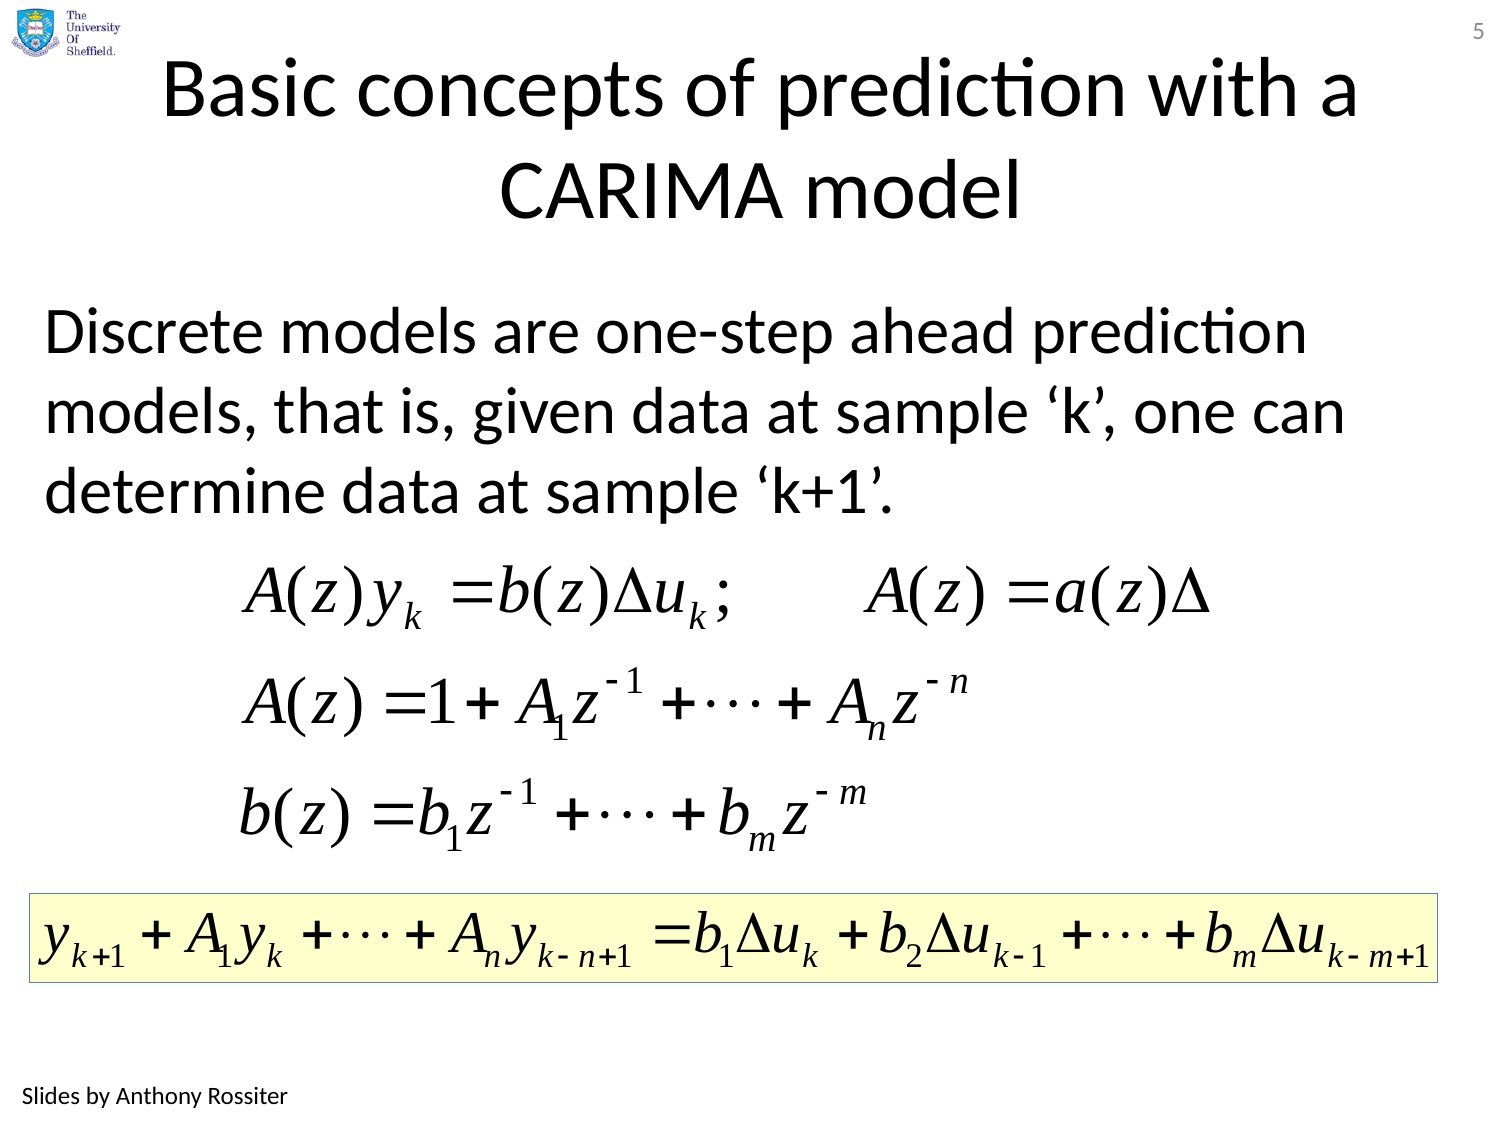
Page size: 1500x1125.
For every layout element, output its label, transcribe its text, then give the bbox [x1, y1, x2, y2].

list Discrete models are one-step ahead prediction models, that is, given data at sample ‘k’, one can determine data at sample ‘k+1’. [29, 278, 1460, 1111]
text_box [229, 550, 1226, 865]
title Basic concepts of prediction with a CARIMA model [105, 23, 1418, 244]
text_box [29, 892, 1439, 983]
picture [0, 0, 168, 67]
footer Slides by Anthony Rossiter [0, 1065, 317, 1125]
slide_number 5 [1335, 0, 1500, 60]
